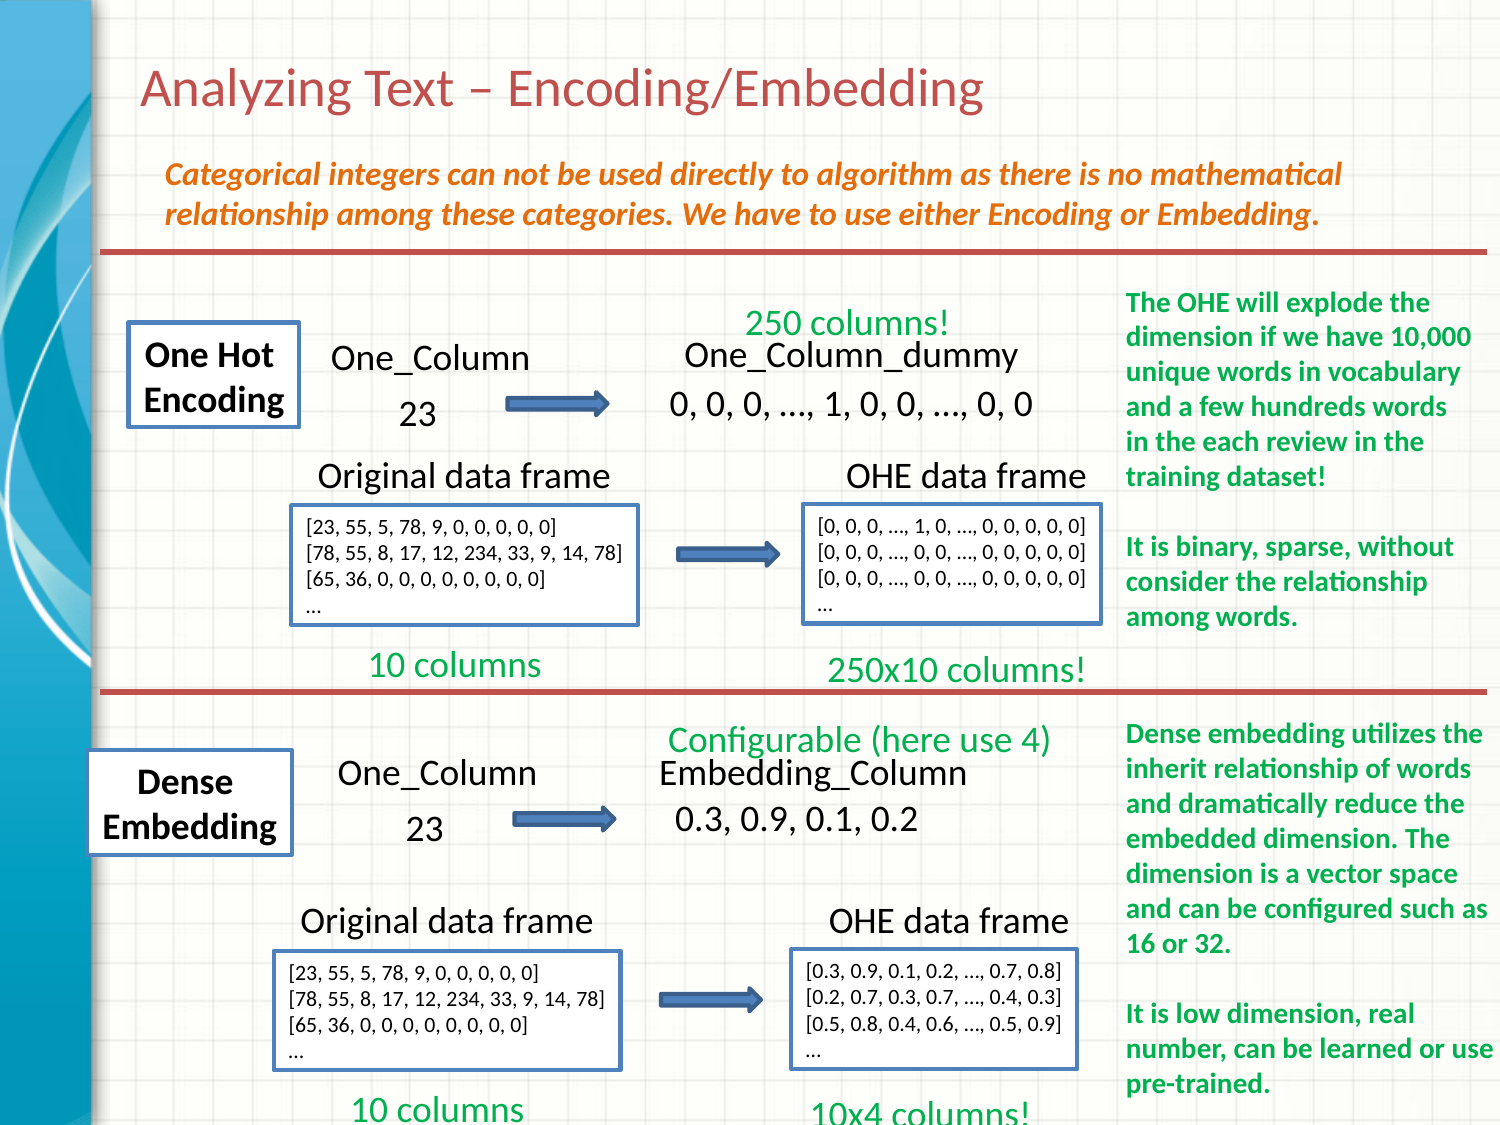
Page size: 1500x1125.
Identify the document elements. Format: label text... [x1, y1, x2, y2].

text_box The OHE will explode the dimension if we have 10,000 unique words in vocabulary and a few hundreds words in the each review in the training dataset! It is binary, sparse, without consider the relationship among words. [1111, 275, 1488, 640]
picture [0, 0, 1500, 1125]
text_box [270, 888, 1087, 1125]
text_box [321, 707, 1070, 858]
text_box Categorical integers can not be used directly to algorithm as there is no mathematical relationship among these categories. We have to use either Encoding or Embedding. [149, 145, 1425, 240]
text_box One Hot Encoding [126, 320, 301, 429]
title Analyzing Text – Encoding/Embedding [125, 44, 1450, 125]
text_box Dense embedding utilizes the inherit relationship of words and dramatically reduce the embedded dimension. The dimension is a vector space and can be configured such as 16 or 32. It is low dimension, real number, can be learned or use pre-trained. [1111, 707, 1500, 1107]
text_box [287, 443, 1104, 691]
text_box Dense Embedding [85, 748, 294, 857]
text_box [314, 290, 1052, 441]
